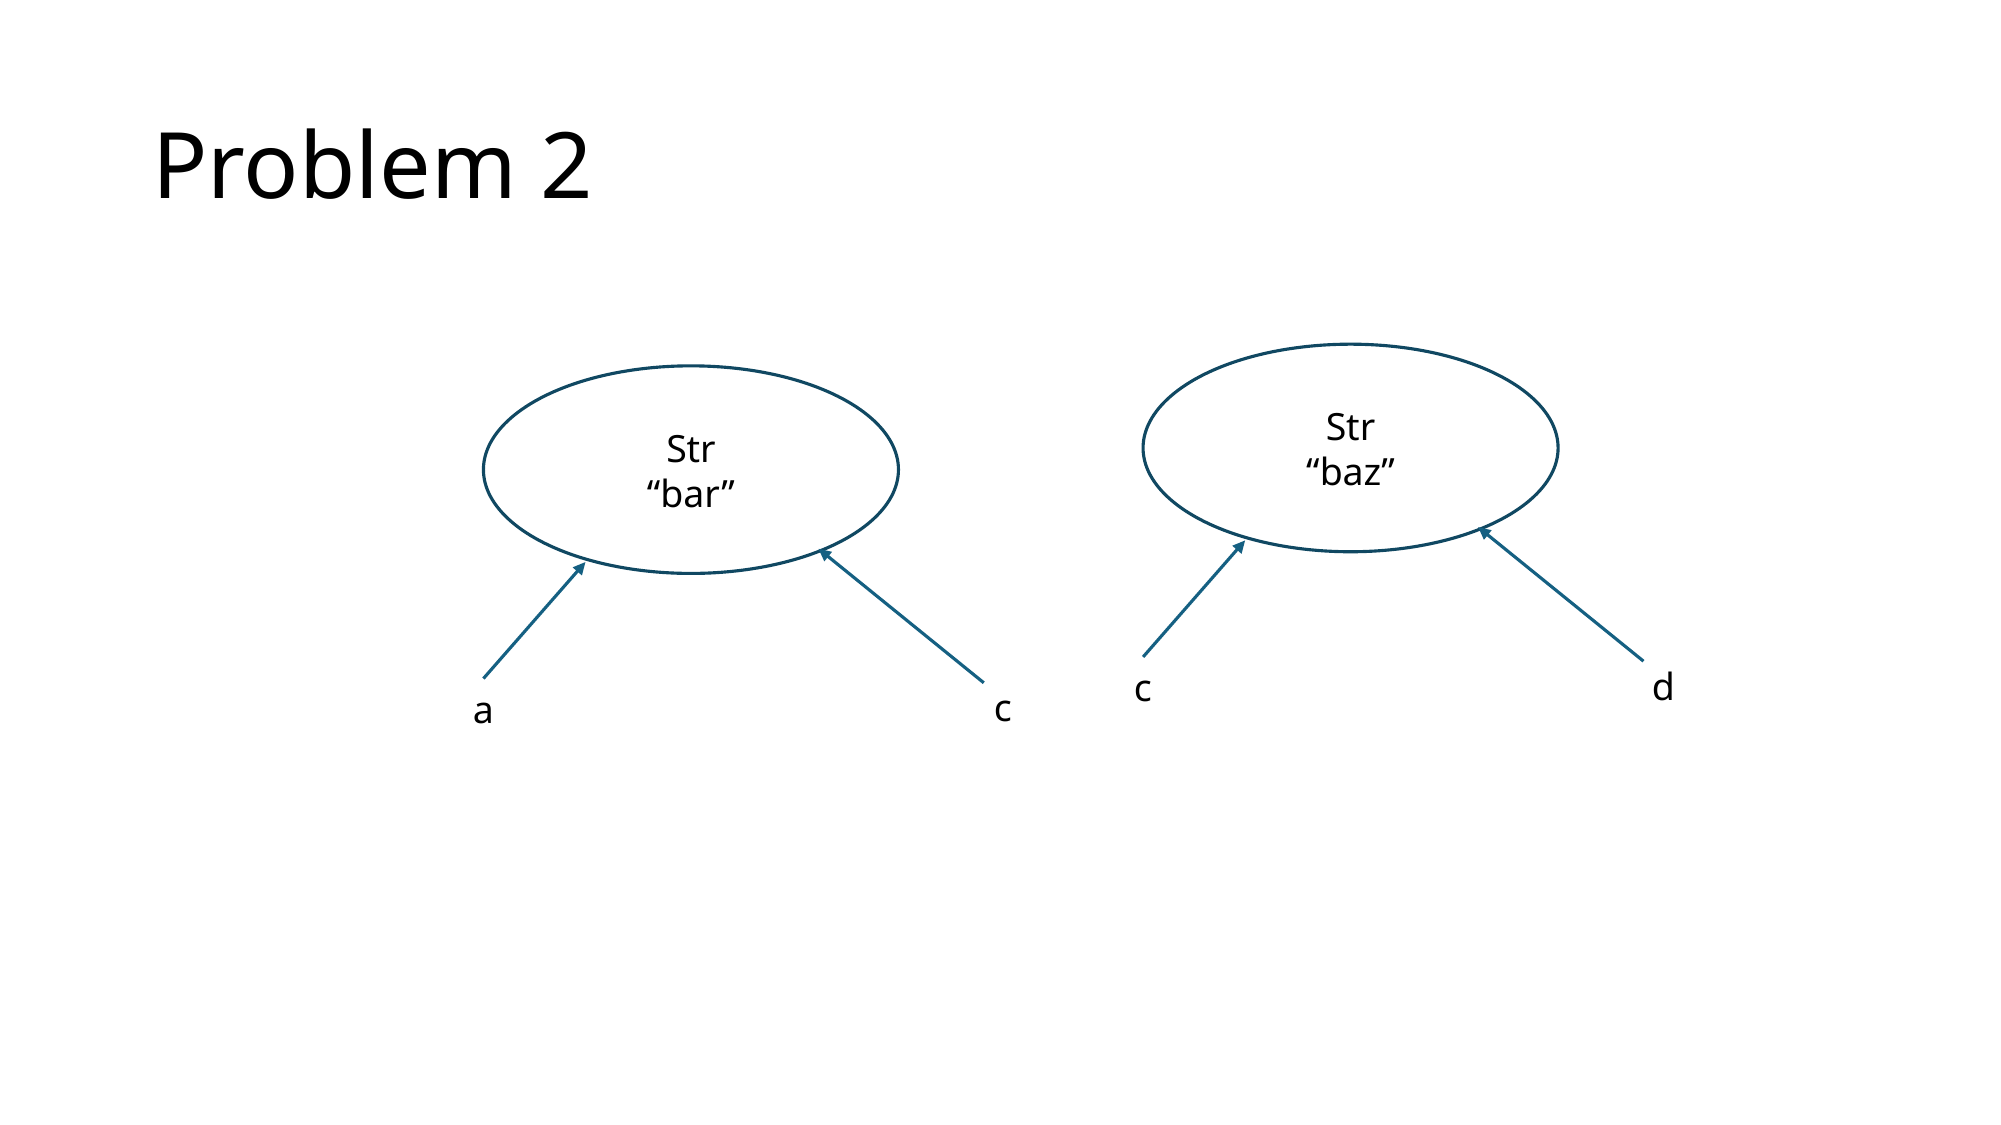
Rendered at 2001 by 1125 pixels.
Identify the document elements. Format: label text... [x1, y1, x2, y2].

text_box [818, 548, 985, 684]
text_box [1142, 539, 1246, 658]
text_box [1477, 526, 1645, 662]
text_box c [979, 676, 1027, 737]
text_box Str “baz” [1141, 342, 1560, 554]
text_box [482, 561, 586, 680]
text_box c [1119, 656, 1167, 717]
title Problem 2 [137, 59, 1863, 278]
text_box a [458, 678, 509, 739]
text_box d [1637, 655, 1690, 716]
text_box Str “bar” [481, 364, 901, 575]
